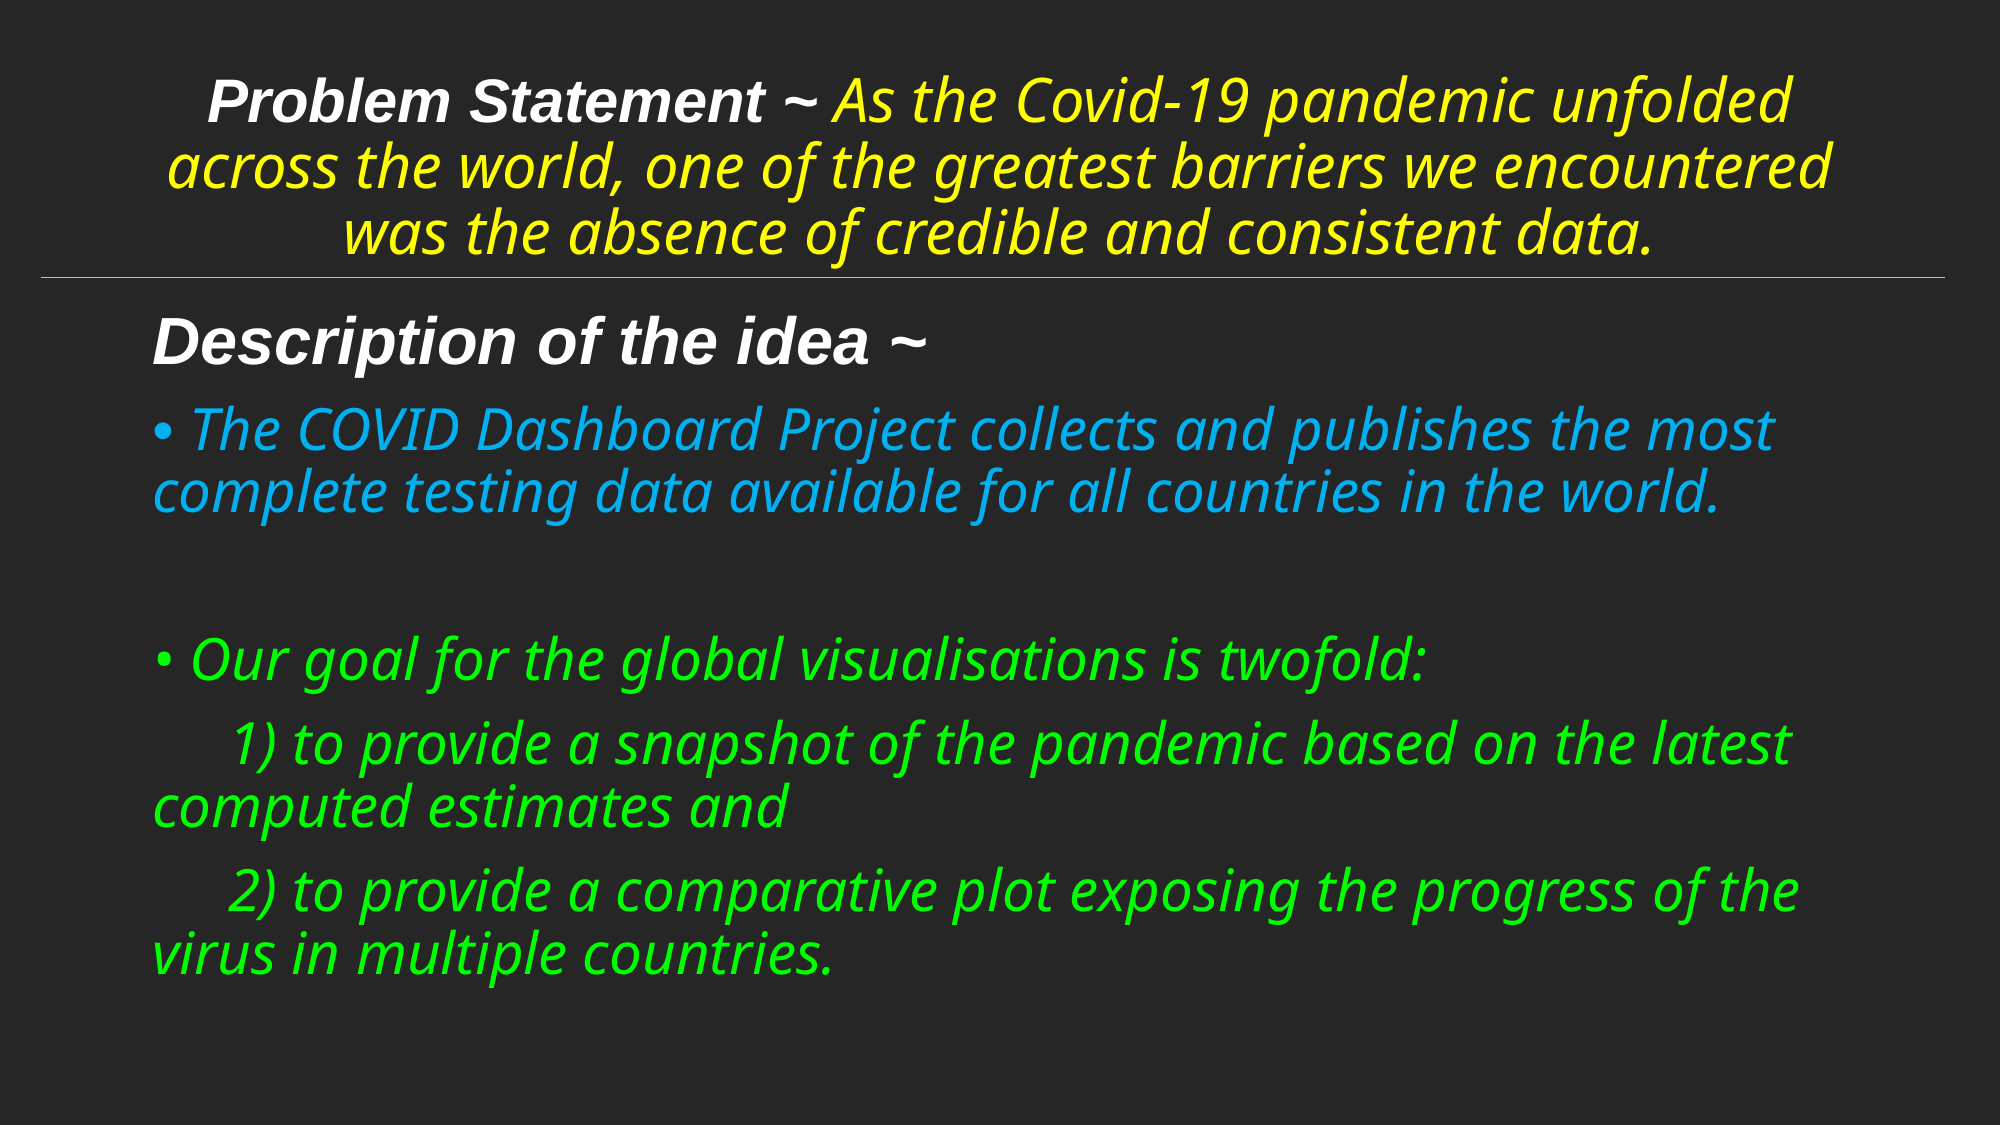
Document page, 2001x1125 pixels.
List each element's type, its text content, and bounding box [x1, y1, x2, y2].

title Problem Statement ~ As the Covid-19 pandemic unfolded across the world, one of the greatest barriers we encountered was the absence of credible and consistent data. [137, 59, 1863, 277]
list Description of the idea ~ • The COVID Dashboard Project collects and publishes the most complete testing data available for all countries in the world. • Our goal for the global visualisations is twofold: 1) to provide a snapshot of the pandemic based on the latest computed estimates and 2) to provide a comparative plot exposing the progress of the virus in multiple countries. [137, 299, 1863, 1014]
